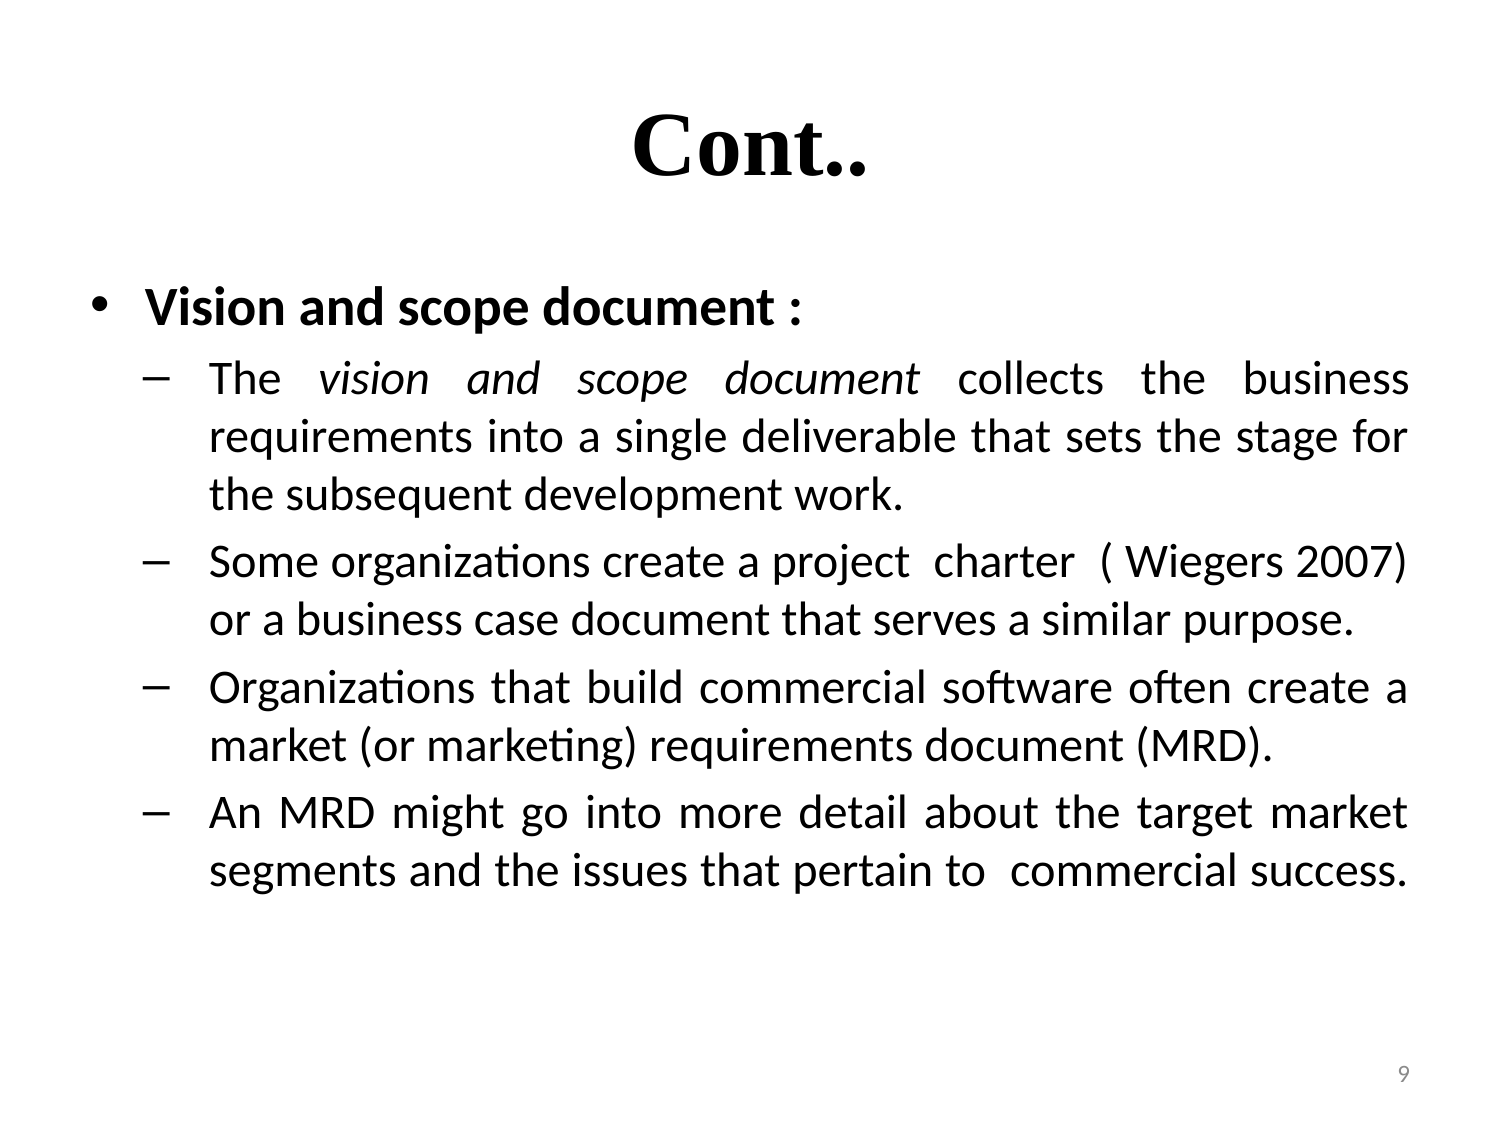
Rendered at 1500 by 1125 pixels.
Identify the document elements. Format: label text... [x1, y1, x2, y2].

title Cont.. [75, 45, 1425, 233]
slide_number 9 [1074, 1042, 1425, 1103]
list Vision and scope document : The vision and scope document collects the business requirements into a single deliverable that sets the stage for the subsequent development work. Some organizations create a project charter ( Wiegers 2007) or a business case document that serves a similar purpose. Organizations that build commercial software often create a market (or marketing) requirements document (MRD). An MRD might go into more detail about the target market segments and the issues that pertain to commercial success. [75, 262, 1425, 1005]
